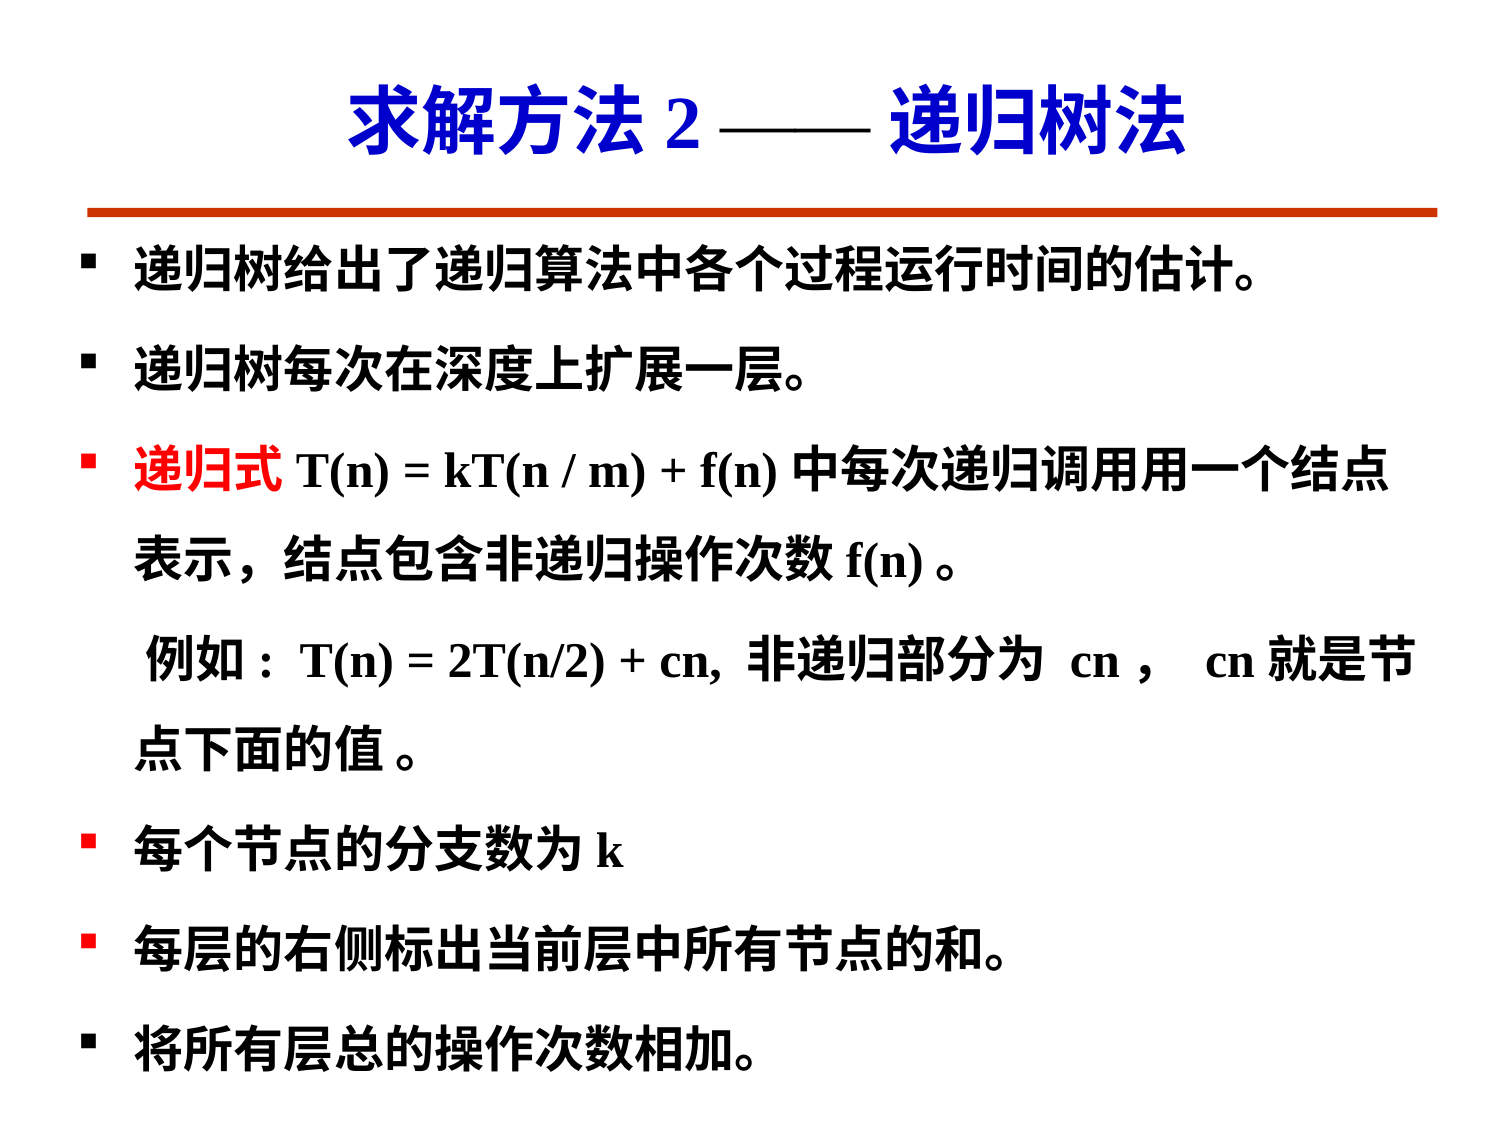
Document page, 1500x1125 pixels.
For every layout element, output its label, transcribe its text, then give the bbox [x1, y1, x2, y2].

list 递归树给出了递归算法中各个过程运行时间的估计。 递归树每次在深度上扩展一层。 递归式T(n) = kT(n / m) + f(n)中每次递归调用用一个结点表示，结点包含非递归操作次数f(n)。 例如: T(n) = 2T(n/2) + cn, 非递归部分为 cn， cn就是节点下面的值 。 每个节点的分支数为k 每层的右侧标出当前层中所有节点的和。 将所有层总的操作次数相加。 [62, 200, 1438, 1088]
title 求解方法2 ——递归树法 [112, 24, 1388, 200]
